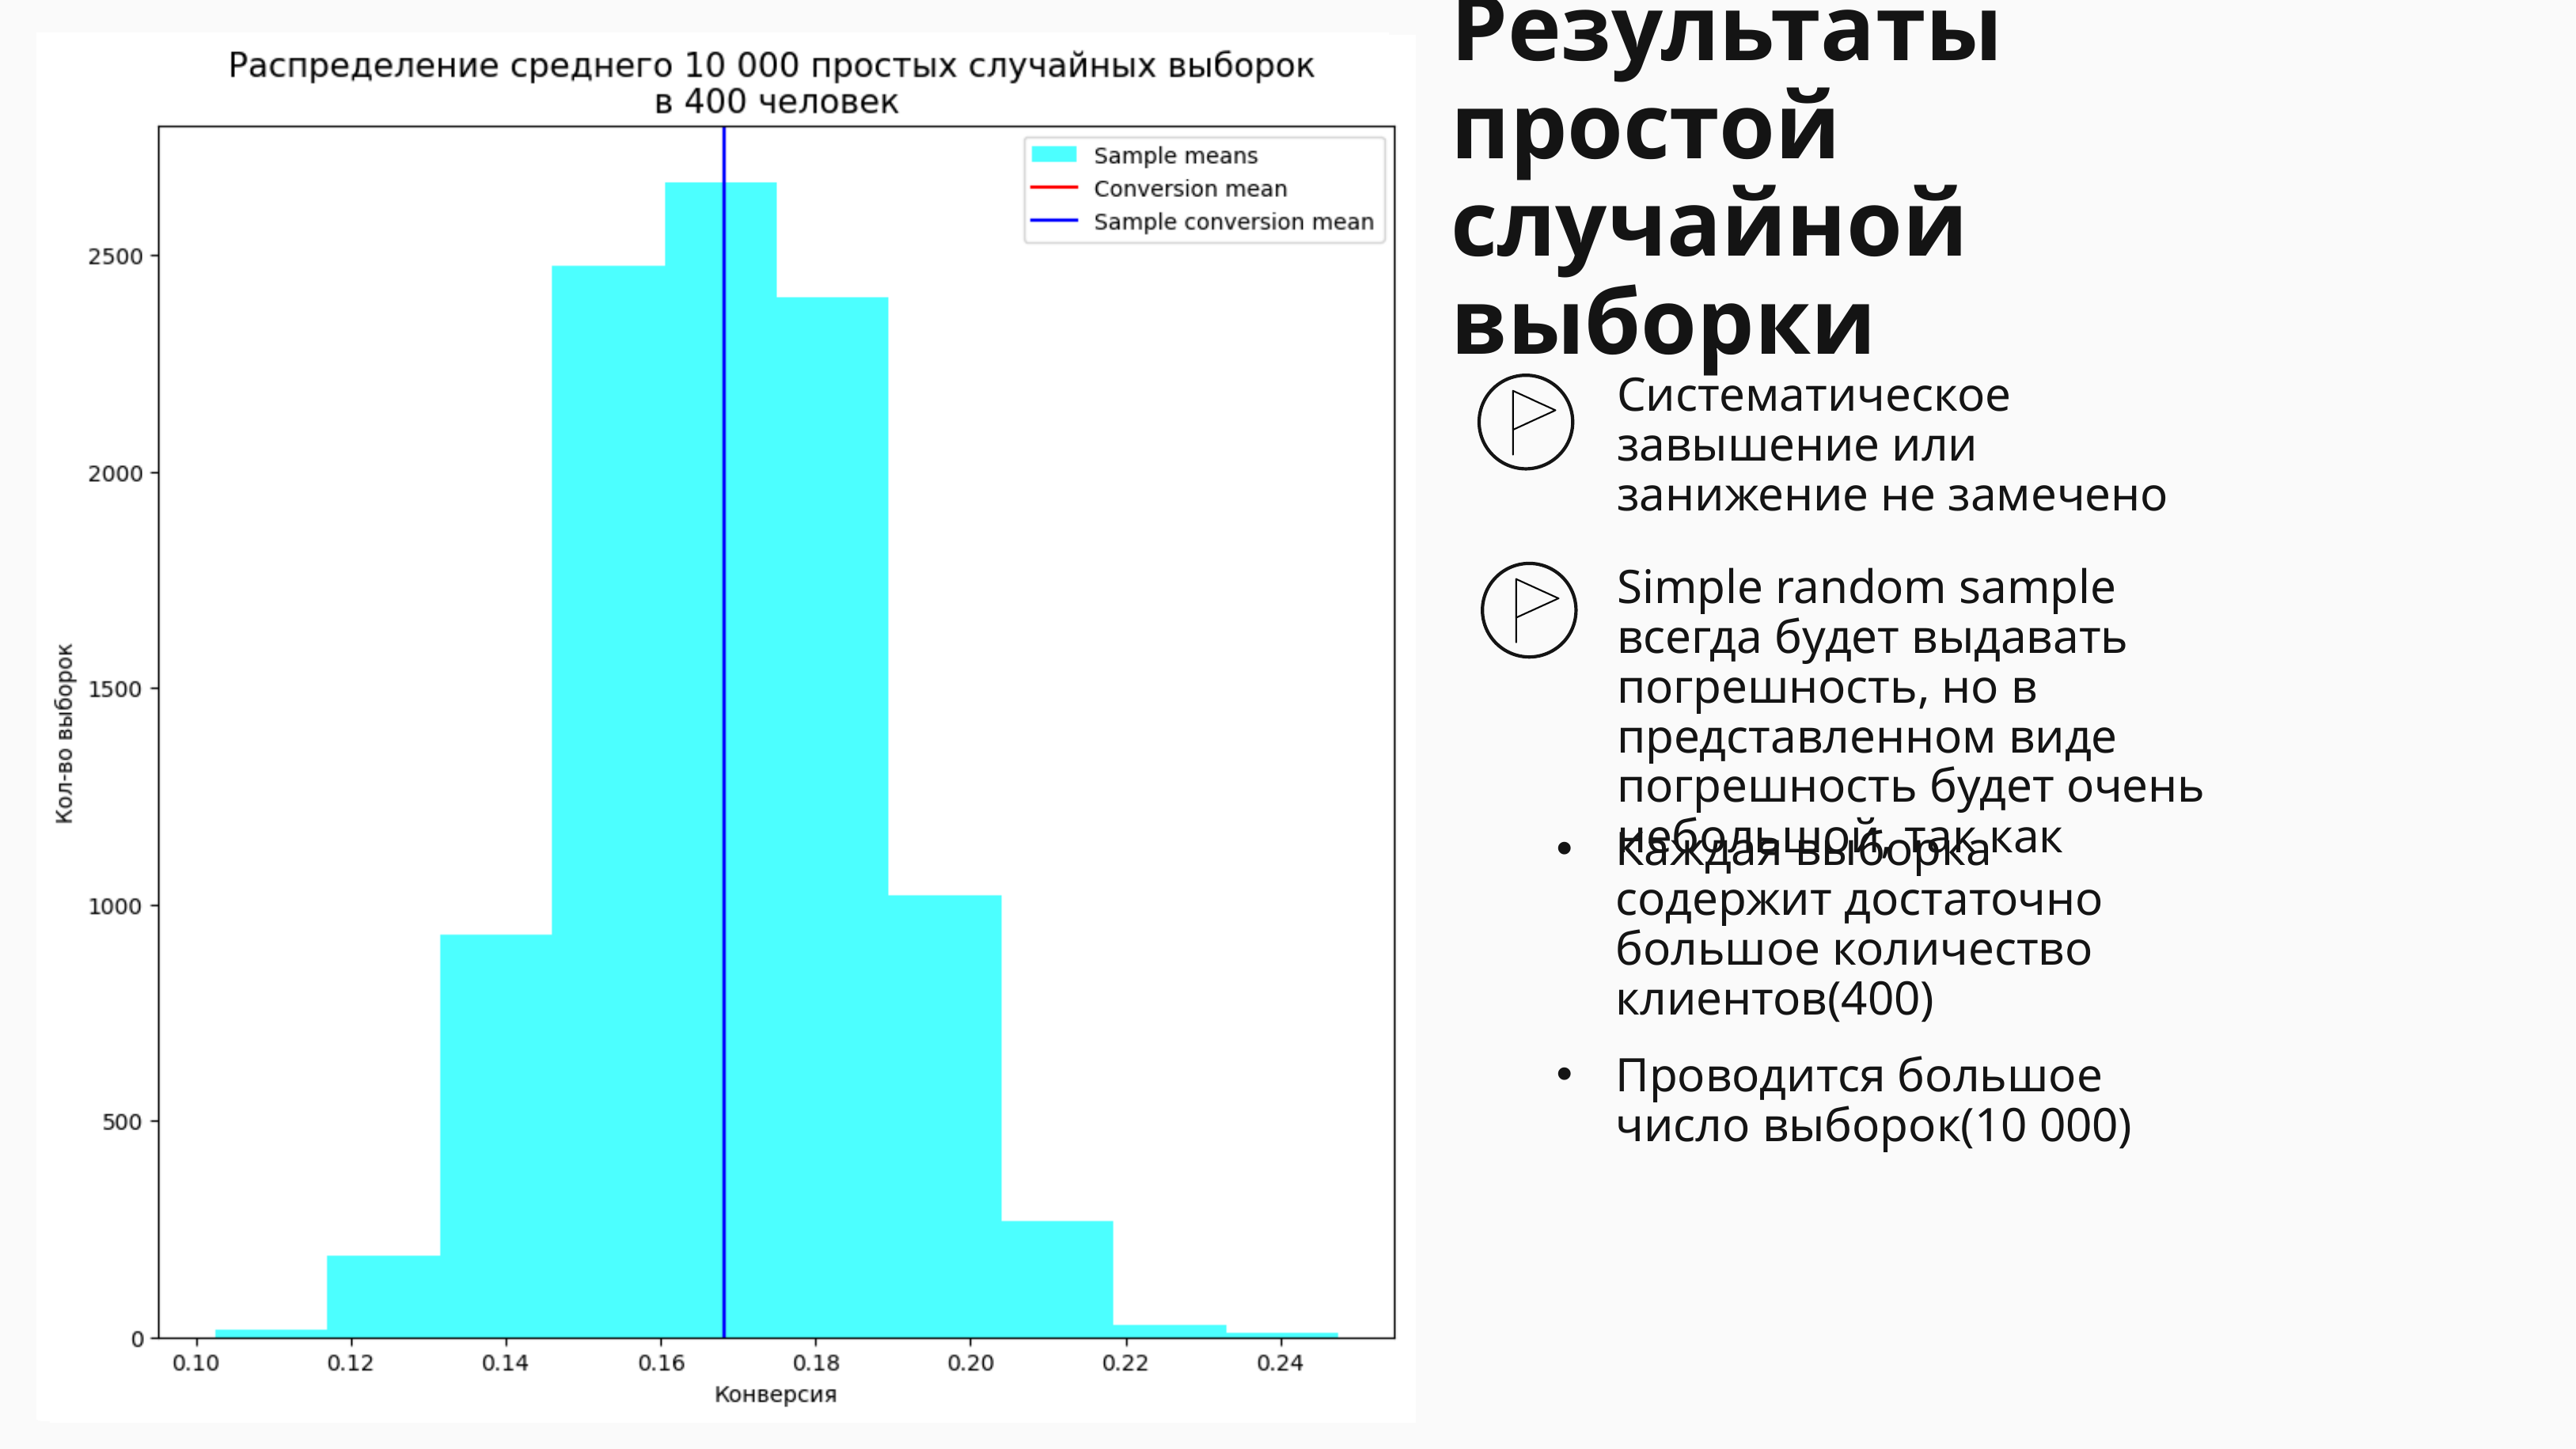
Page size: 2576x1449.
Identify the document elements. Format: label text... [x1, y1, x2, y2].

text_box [1478, 375, 1573, 469]
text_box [1482, 563, 1576, 658]
picture [36, 32, 1416, 1423]
text_box [1416, 348, 1564, 1235]
list Simple random sample всегда будет выдавать погрешность, но в представленном виде погрешность будет очень небольшой, так как [1617, 563, 2212, 893]
list Результаты простой случайной выборки [1451, 78, 2328, 277]
text_box Каждая выборка содержит достаточно большое количество клиентов(400) Проводится большое число выборок(10 000) [1556, 825, 2152, 1228]
list Систематическое завышение или занижение не замечено [1617, 371, 2212, 472]
